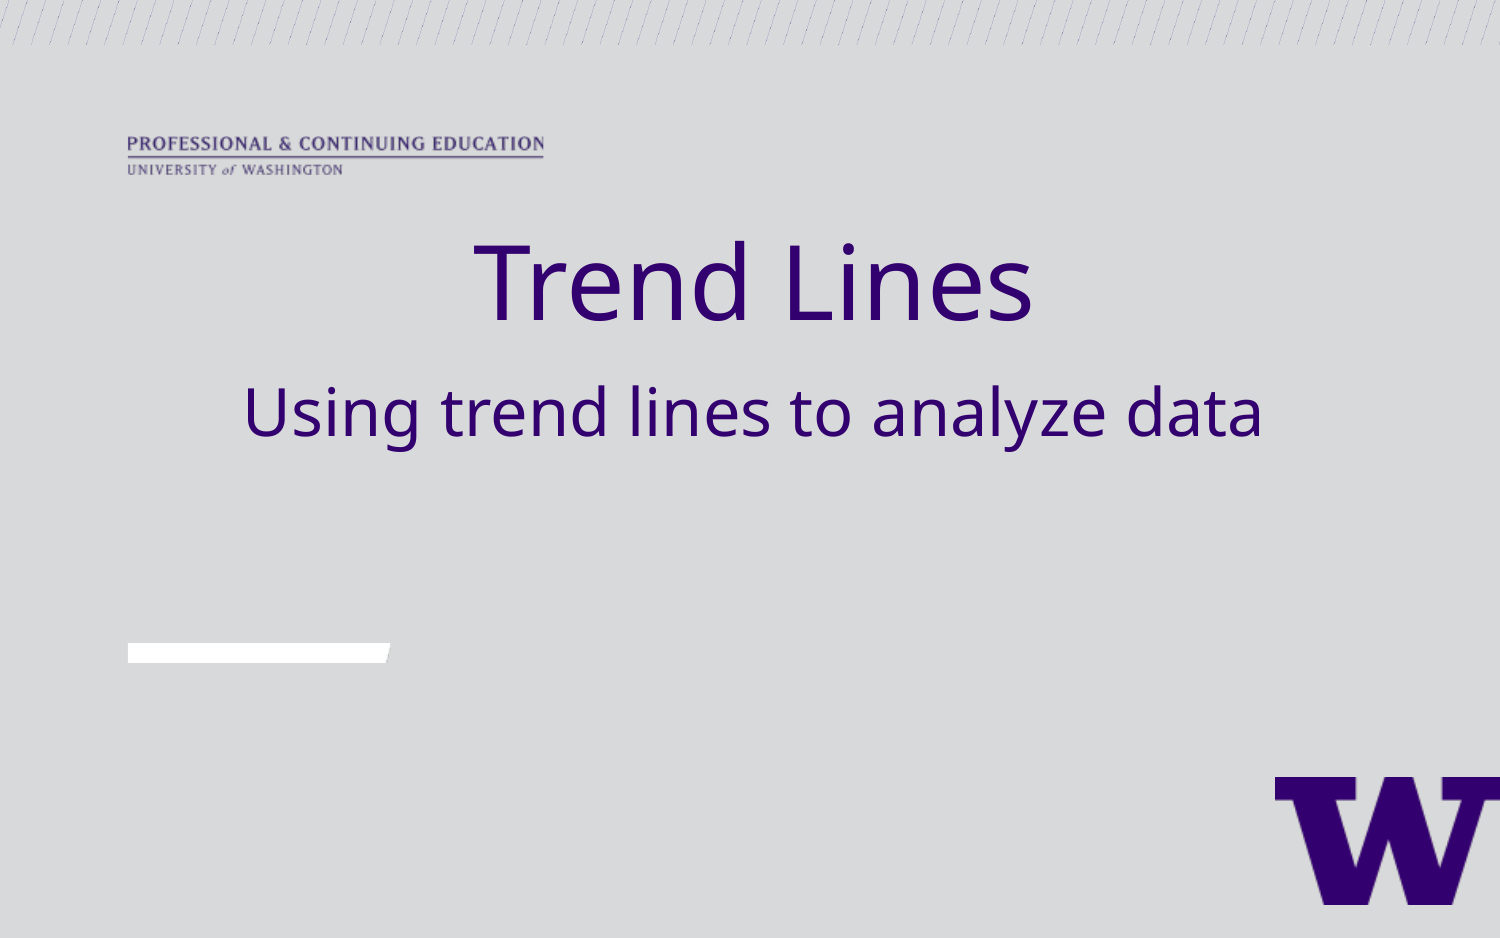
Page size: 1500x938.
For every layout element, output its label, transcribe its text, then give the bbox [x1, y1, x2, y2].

list Trend Lines Using trend lines to analyze data [110, 201, 1399, 628]
